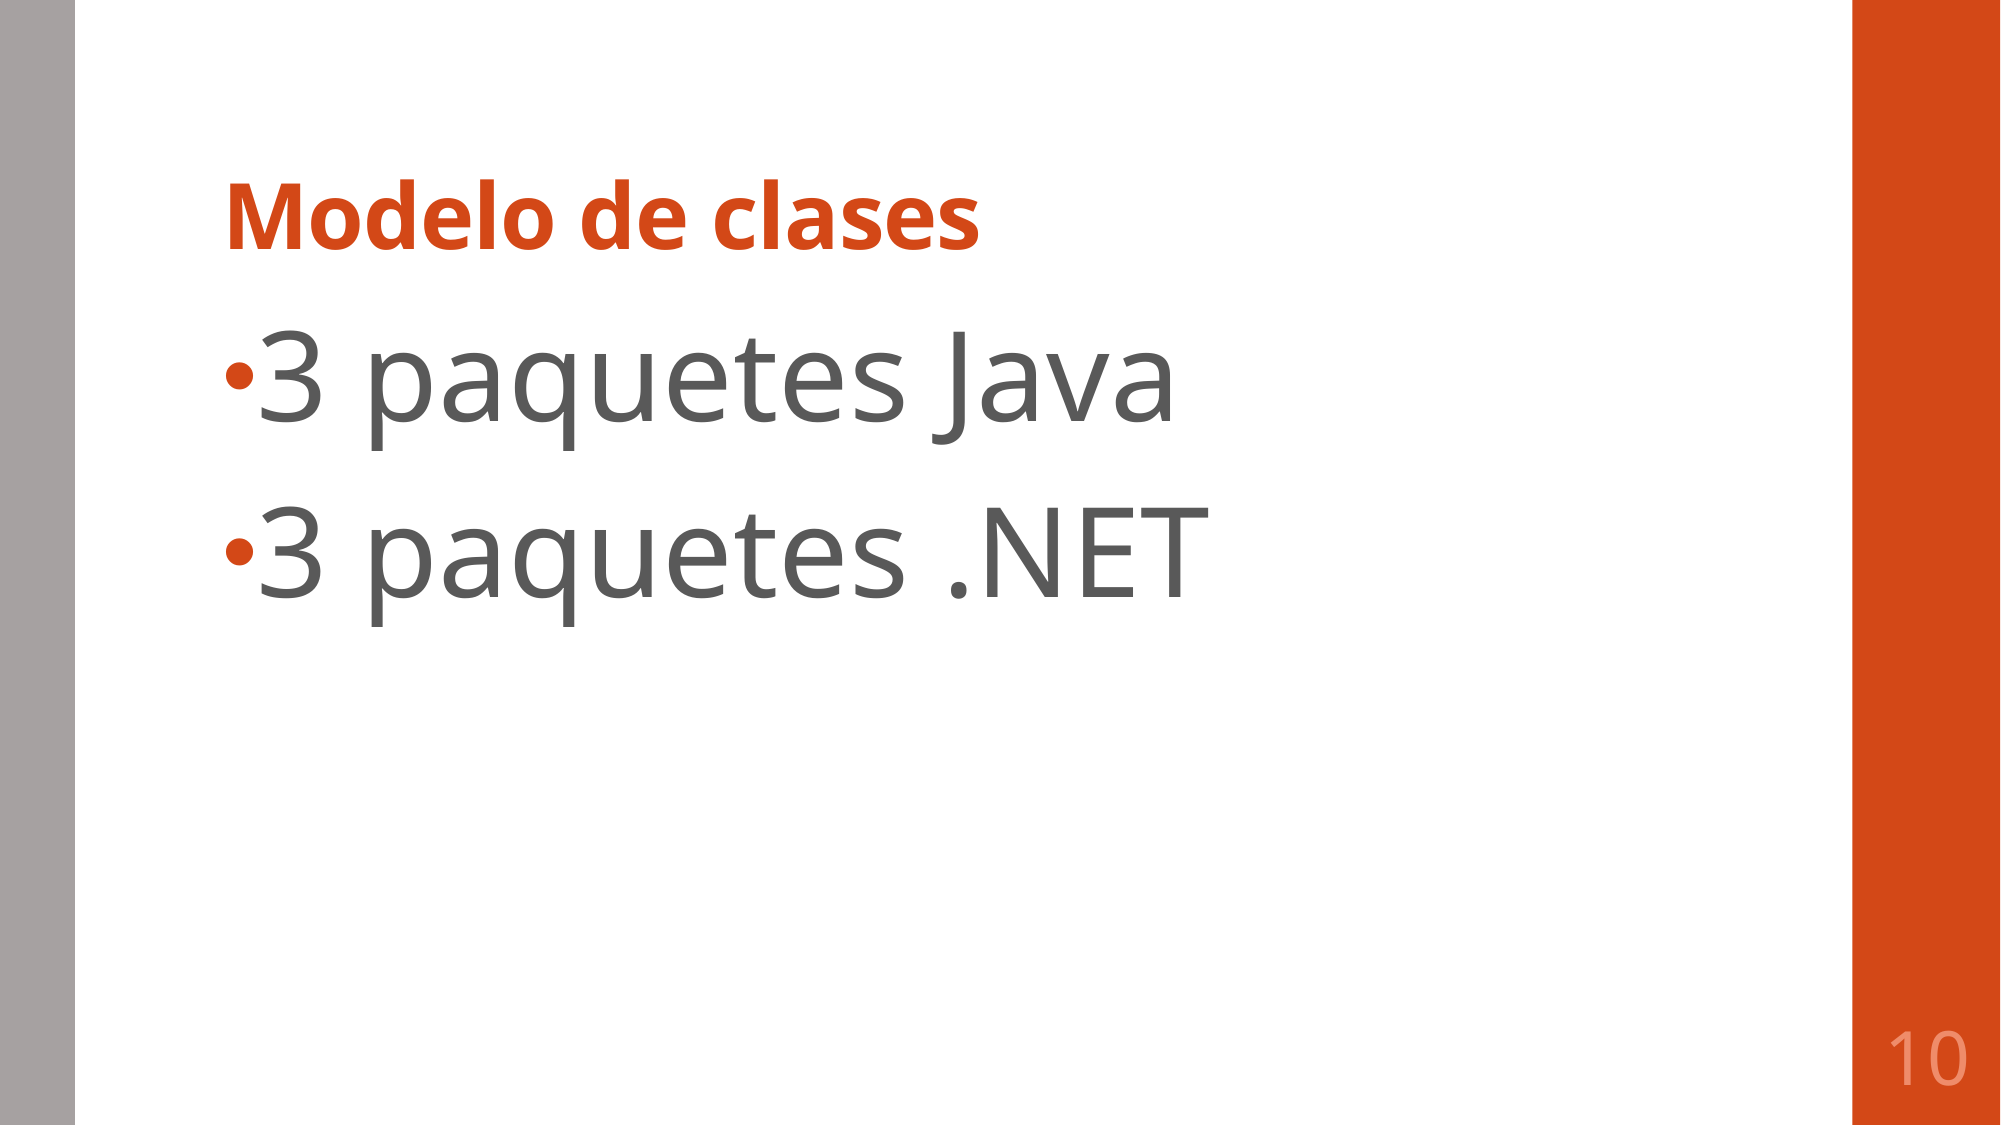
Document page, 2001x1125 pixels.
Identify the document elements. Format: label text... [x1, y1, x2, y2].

slide_number 9 [1852, 1012, 2000, 1110]
title Modelo de clases [206, 48, 1797, 278]
list 3 paquetes Java 3 paquetes .NET [206, 299, 1617, 1014]
